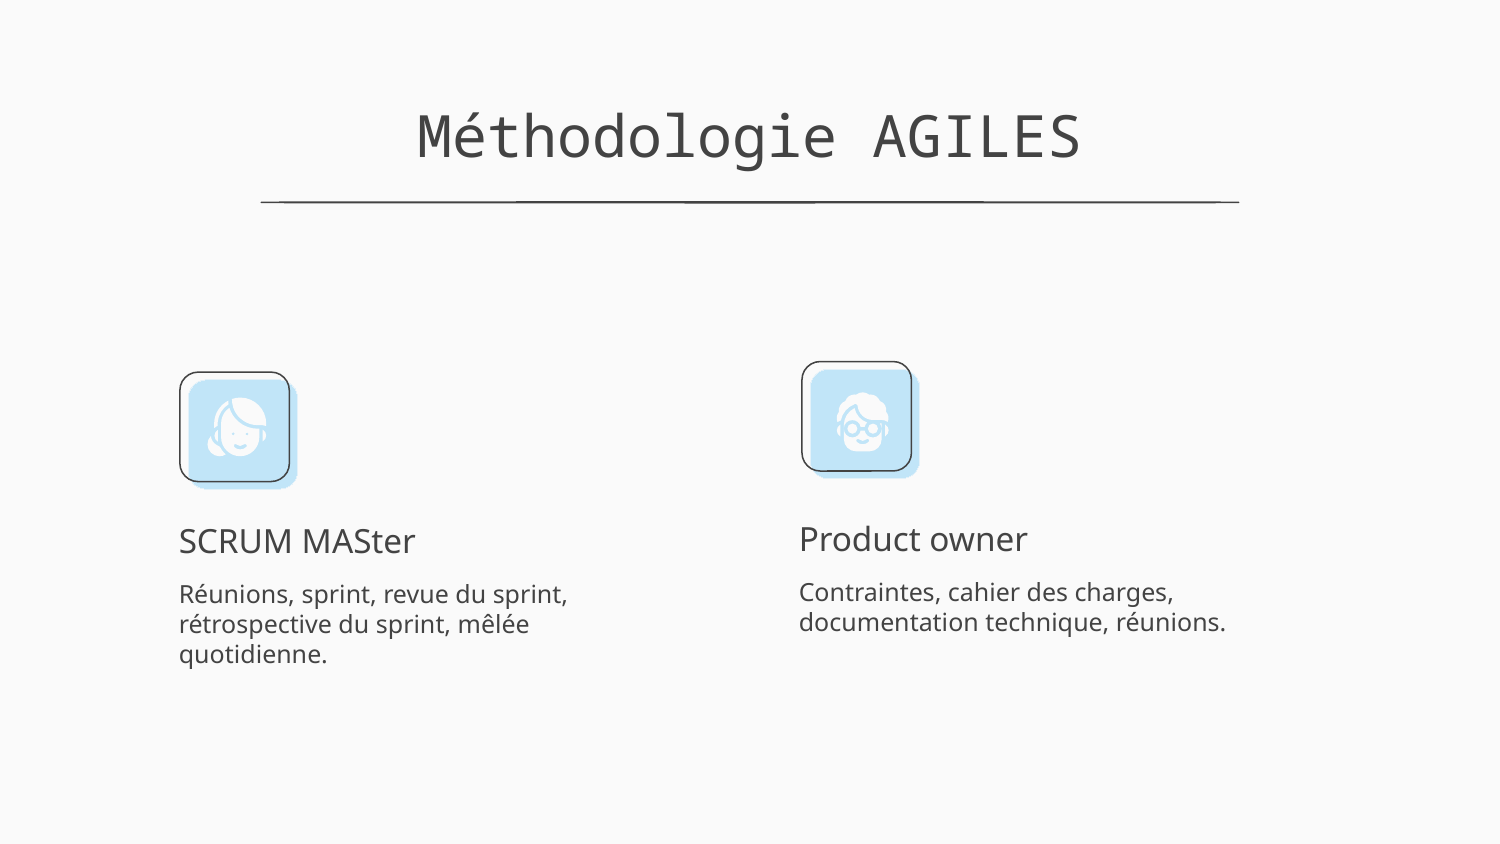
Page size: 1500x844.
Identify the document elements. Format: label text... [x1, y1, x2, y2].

text_box [801, 361, 912, 472]
subtitle Réunions, sprint, revue du sprint, rétrospective du sprint, mêlée quotidienne. [163, 563, 648, 701]
text_box [476, 18, 1500, 220]
text_box [191, 381, 298, 490]
subtitle Contraintes, cahier des charges, documentation technique, réunions. [783, 561, 1268, 699]
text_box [207, 397, 267, 457]
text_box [835, 392, 890, 452]
text_box Méthodologie AGILES [363, 131, 1137, 184]
text_box [813, 371, 920, 479]
text_box [179, 372, 290, 482]
title SCRUM MASter [163, 512, 581, 563]
title Product owner [783, 509, 1201, 561]
